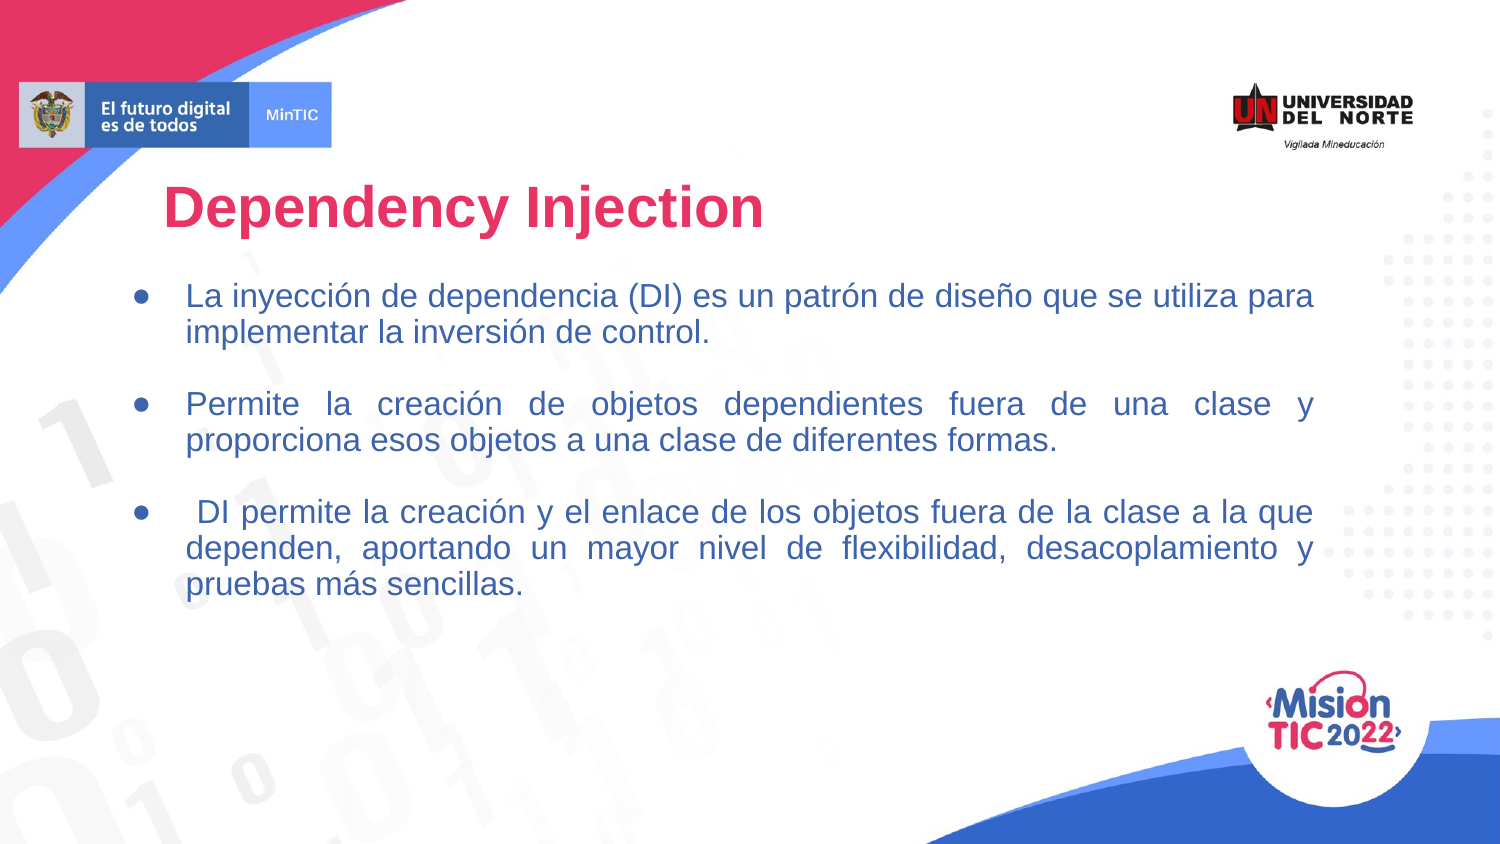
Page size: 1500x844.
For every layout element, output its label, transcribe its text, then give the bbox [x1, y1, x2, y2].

text_box La inyección de dependencia (DI) es un patrón de diseño que se utiliza para implementar la inversión de control. Permite la creación de objetos dependientes fuera de una clase y proporciona esos objetos a una clase de diferentes formas. DI permite la creación y el enlace de los objetos fuera de la clase a la que dependen, aportando un mayor nivel de flexibilidad, desacoplamiento y pruebas más sencillas. [110, 273, 1316, 719]
text_box Dependency Injection [152, 66, 1390, 246]
picture [0, 0, 1500, 844]
